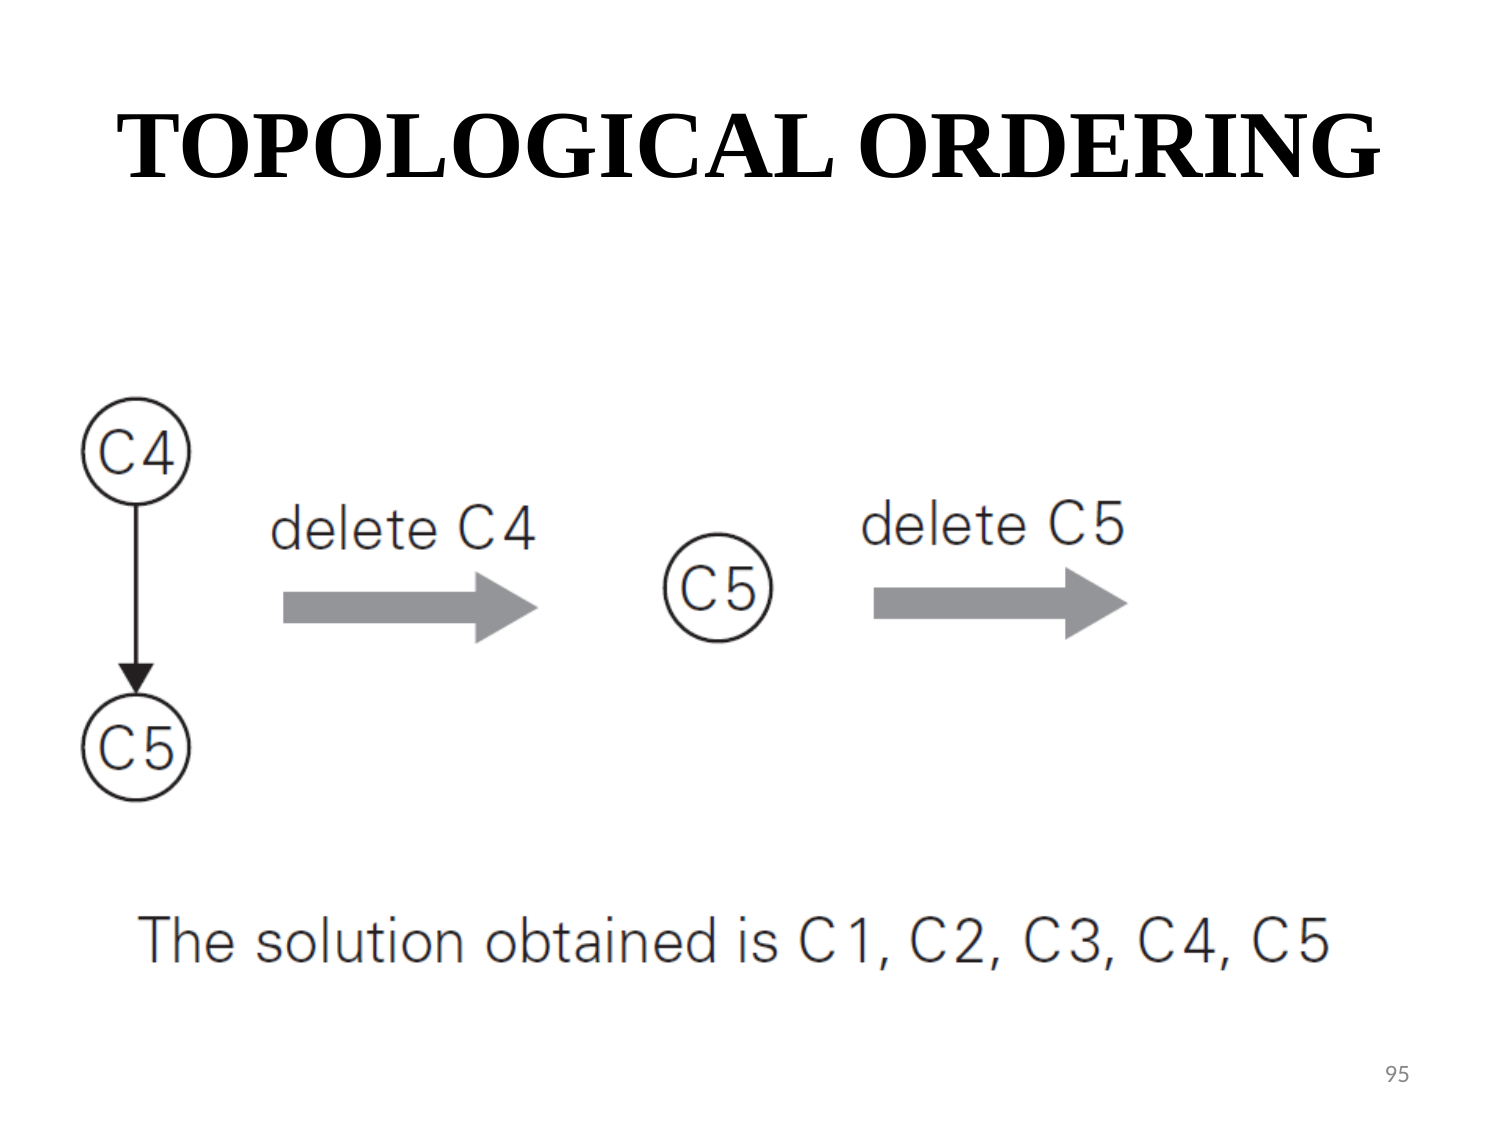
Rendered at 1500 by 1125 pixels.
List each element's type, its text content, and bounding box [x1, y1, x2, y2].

title TOPOLOGICAL ORDERING [75, 45, 1425, 233]
picture [849, 487, 1134, 646]
picture [649, 524, 779, 649]
slide_number ‹#› [1074, 1042, 1425, 1103]
picture [62, 387, 198, 812]
picture [249, 487, 555, 658]
picture [124, 899, 1341, 985]
